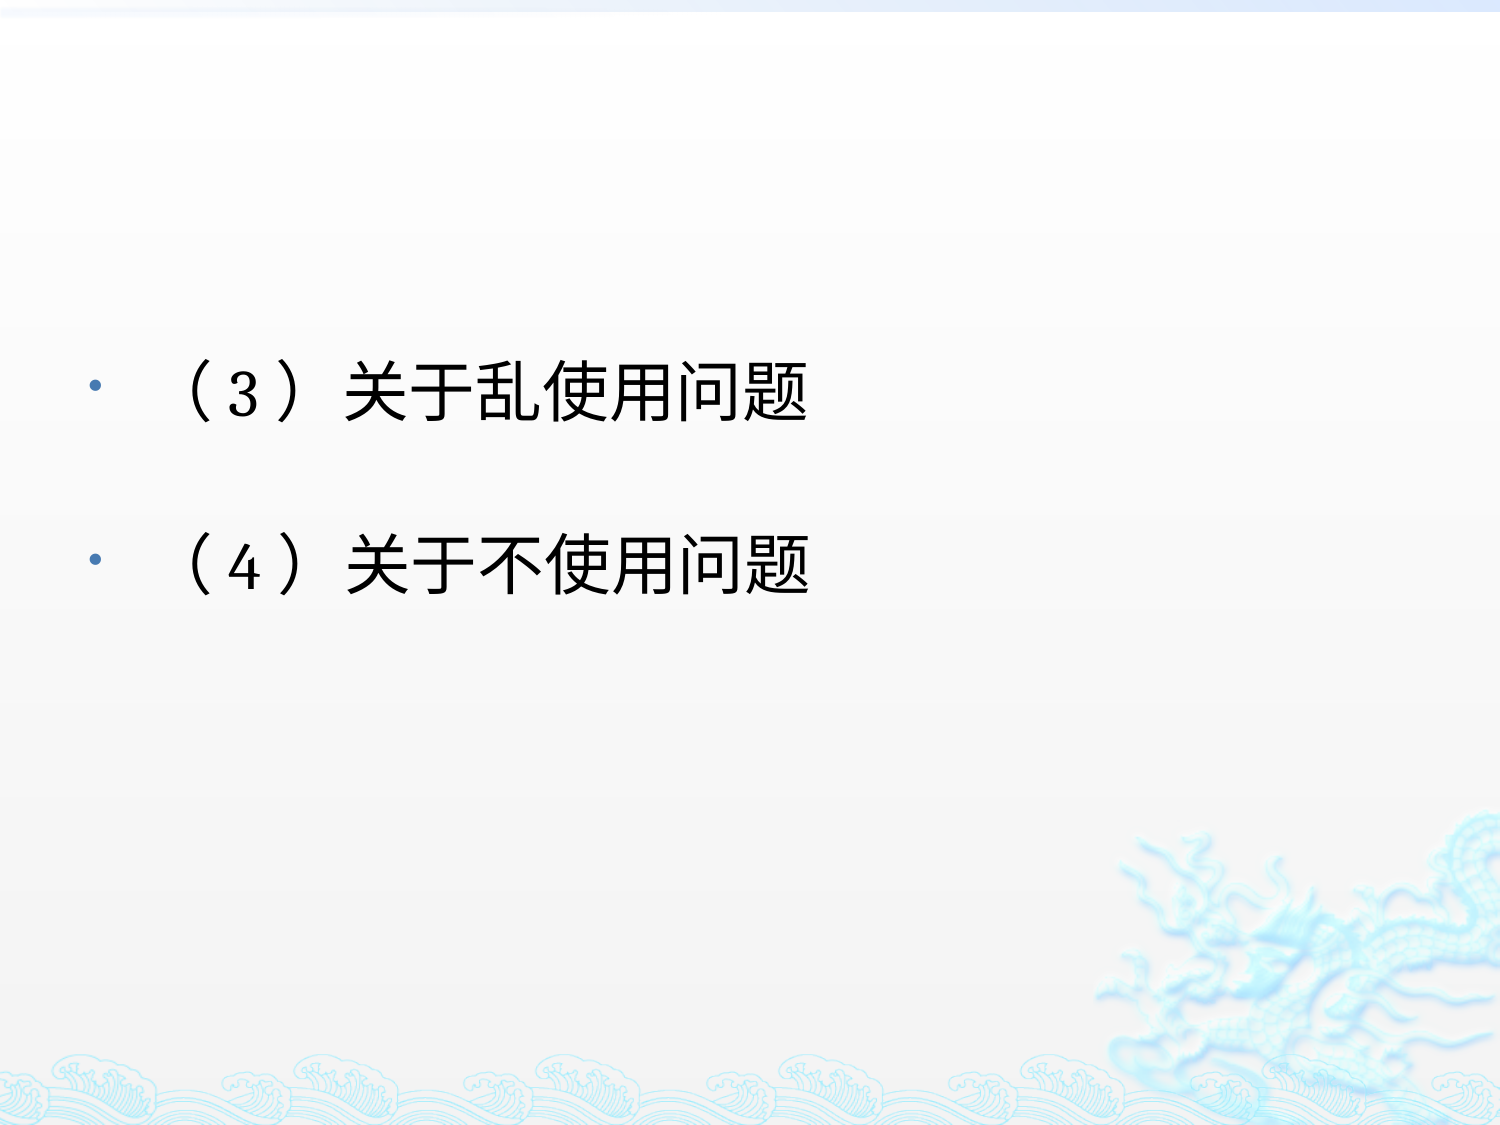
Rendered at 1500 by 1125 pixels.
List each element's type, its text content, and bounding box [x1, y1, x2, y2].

list （3）关于乱使用问题 （4）关于不使用问题 [75, 262, 1425, 1005]
